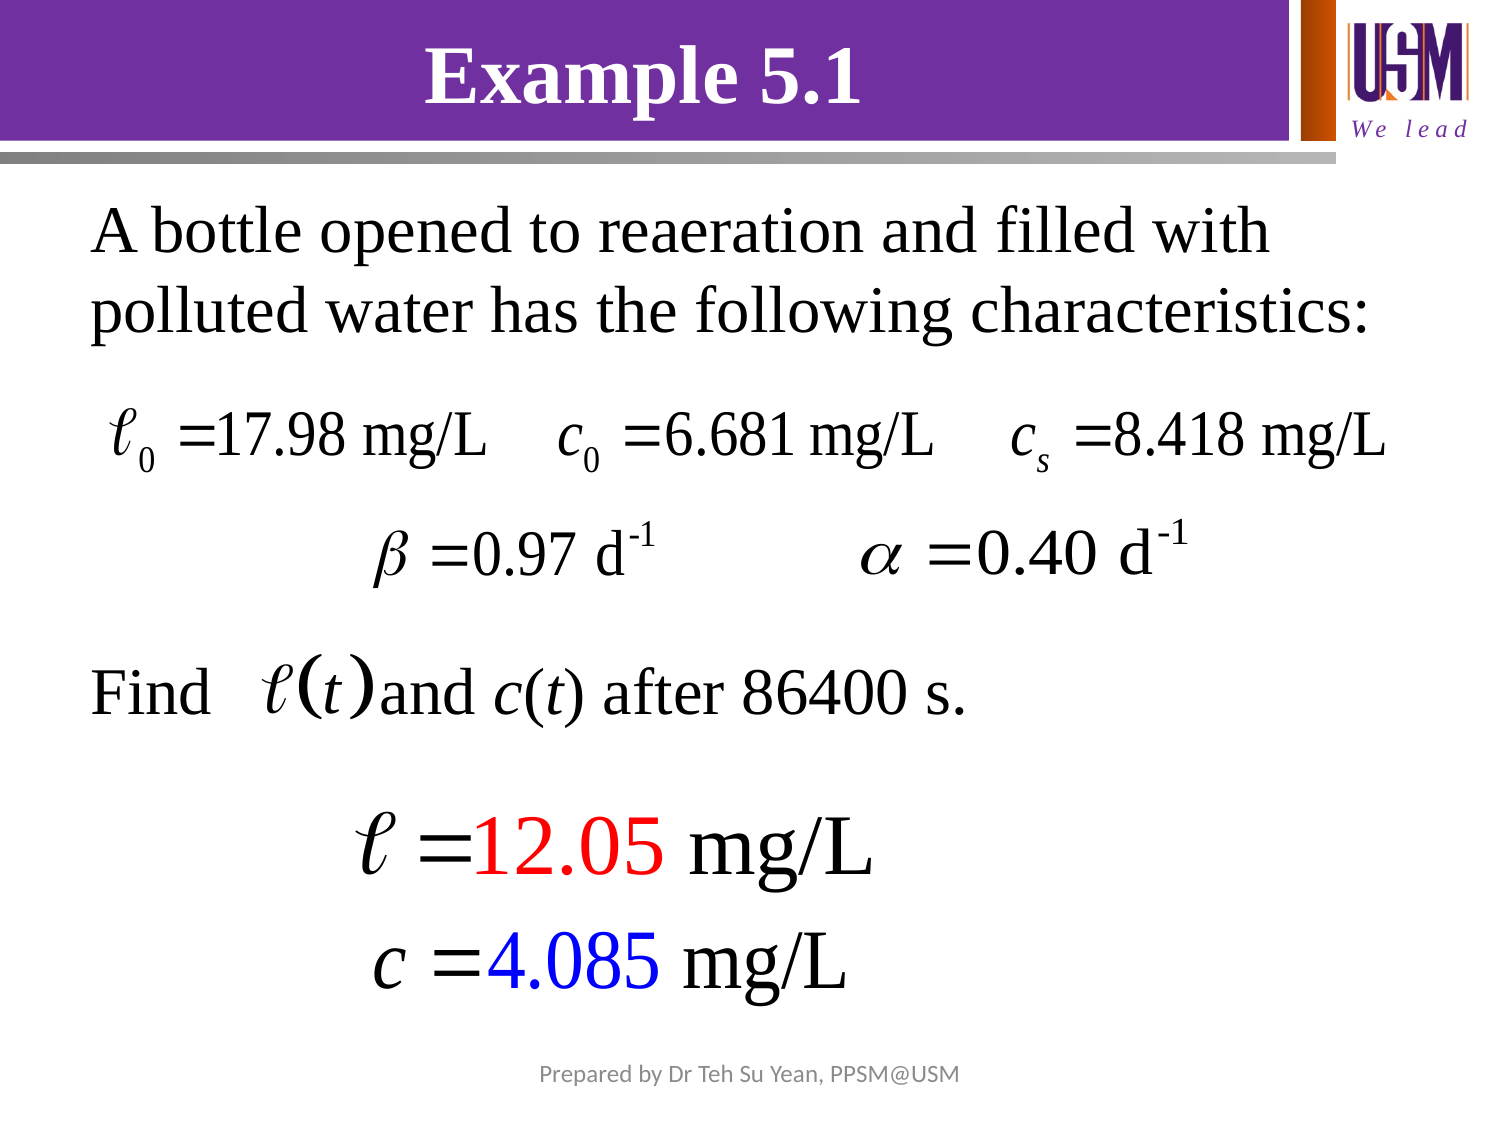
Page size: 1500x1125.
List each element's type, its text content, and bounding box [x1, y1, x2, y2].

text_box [362, 910, 862, 1025]
list A bottle opened to reaeration and filled with polluted water has the following characteristics: [75, 177, 1425, 391]
title Example 5.1 [0, 0, 1289, 141]
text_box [549, 390, 948, 489]
text_box Find and c(t) after 86400 s. [74, 640, 1425, 853]
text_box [849, 502, 1201, 591]
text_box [340, 794, 893, 911]
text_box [362, 505, 663, 604]
footer Prepared by Dr Teh Su Yean, PPSM@USM [512, 1042, 988, 1103]
picture [1347, 23, 1469, 102]
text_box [99, 390, 498, 489]
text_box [1002, 390, 1401, 489]
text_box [249, 640, 380, 754]
